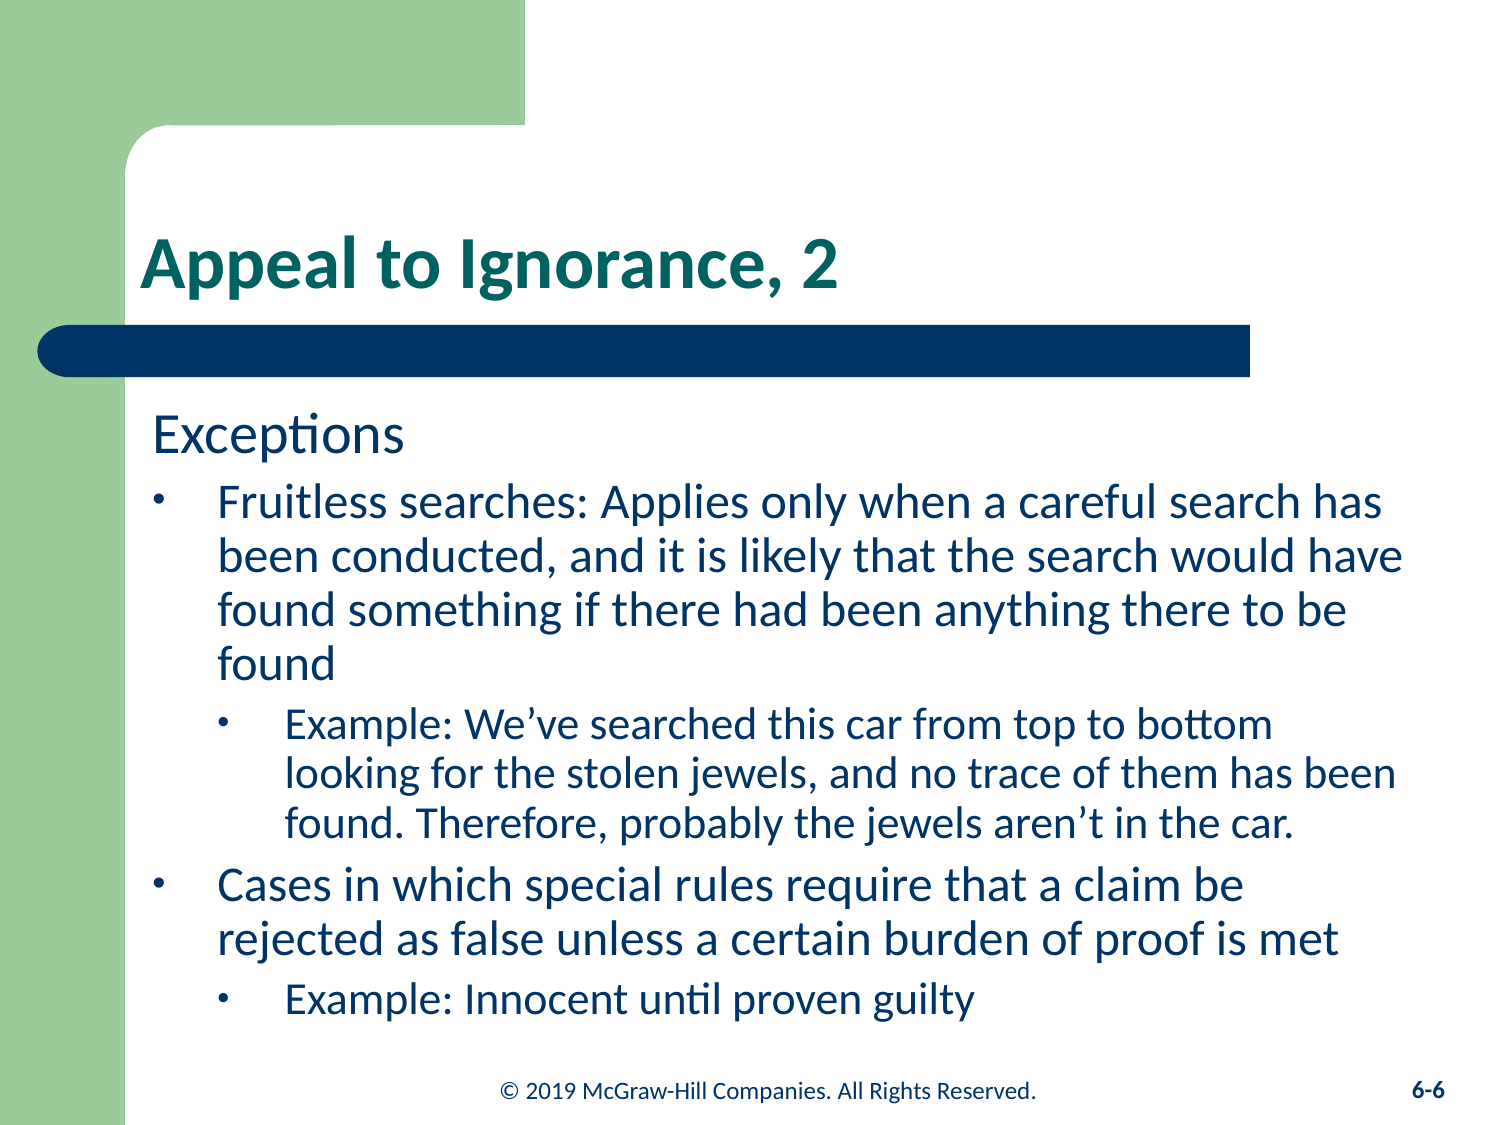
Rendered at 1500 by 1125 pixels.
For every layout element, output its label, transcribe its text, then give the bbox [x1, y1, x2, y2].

list Exceptions Fruitless searches: Applies only when a careful search has been conducted, and it is likely that the search would have found something if there had been anything there to be found Example: We’ve searched this car from top to bottom looking for the stolen jewels, and no trace of them has been found. Therefore, probably the jewels aren’t in the car. Cases in which special rules require that a claim be rejected as false unless a certain burden of proof is met Example: Innocent until proven guilty [137, 387, 1425, 999]
title Appeal to Ignorance, 2 [125, 125, 1425, 313]
